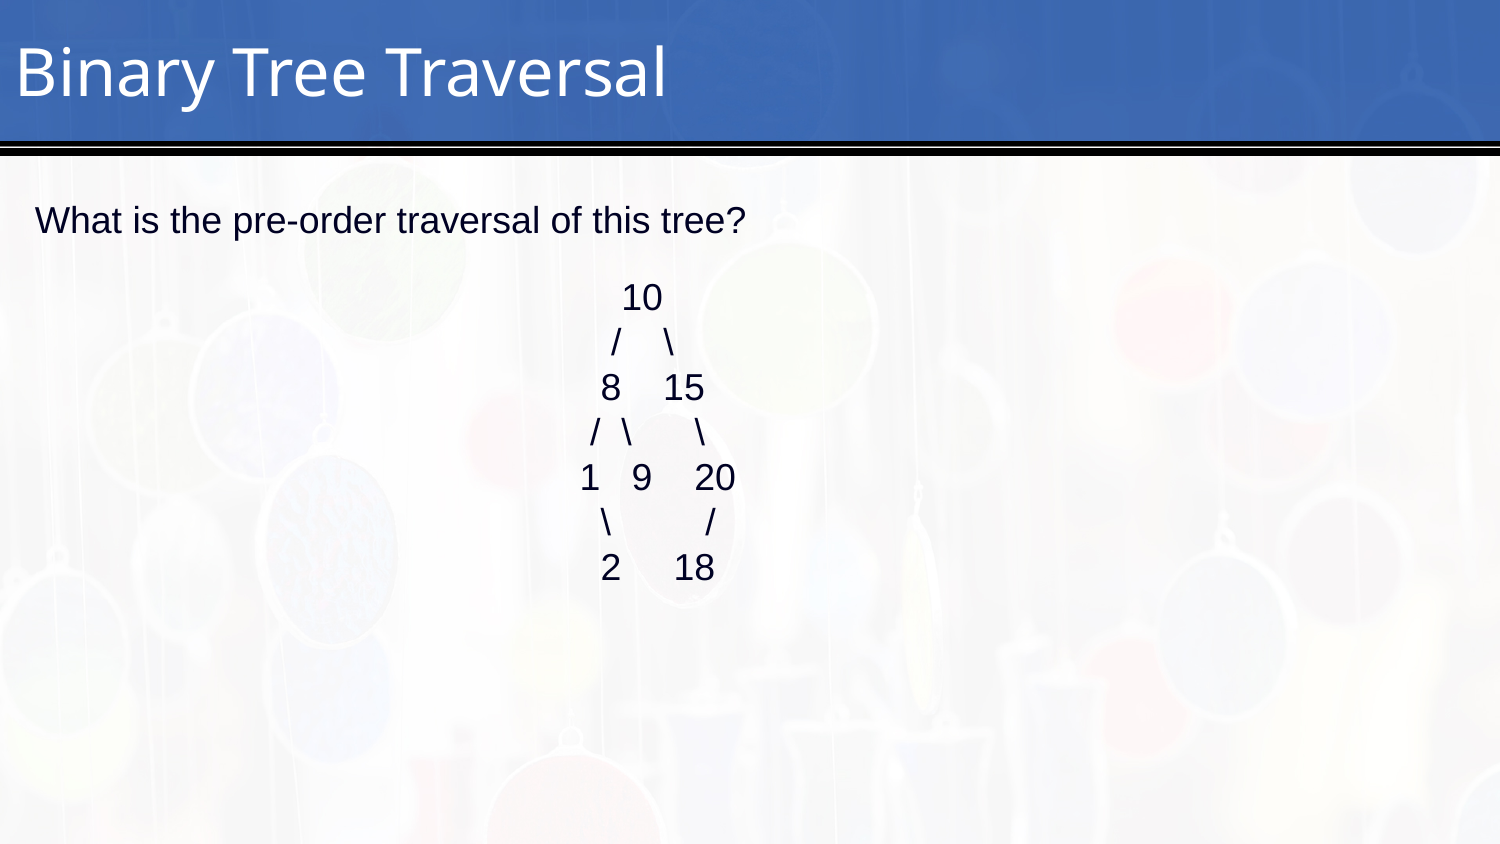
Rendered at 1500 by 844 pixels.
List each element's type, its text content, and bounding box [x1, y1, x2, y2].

text_box 10 / \ 8 15 / \ \ 1 9 20 \ / 2 18 [564, 266, 822, 596]
picture [0, 0, 1500, 844]
list Binary Tree Traversal [0, 22, 1463, 118]
text_box What is the pre-order traversal of this tree? [20, 188, 1283, 248]
